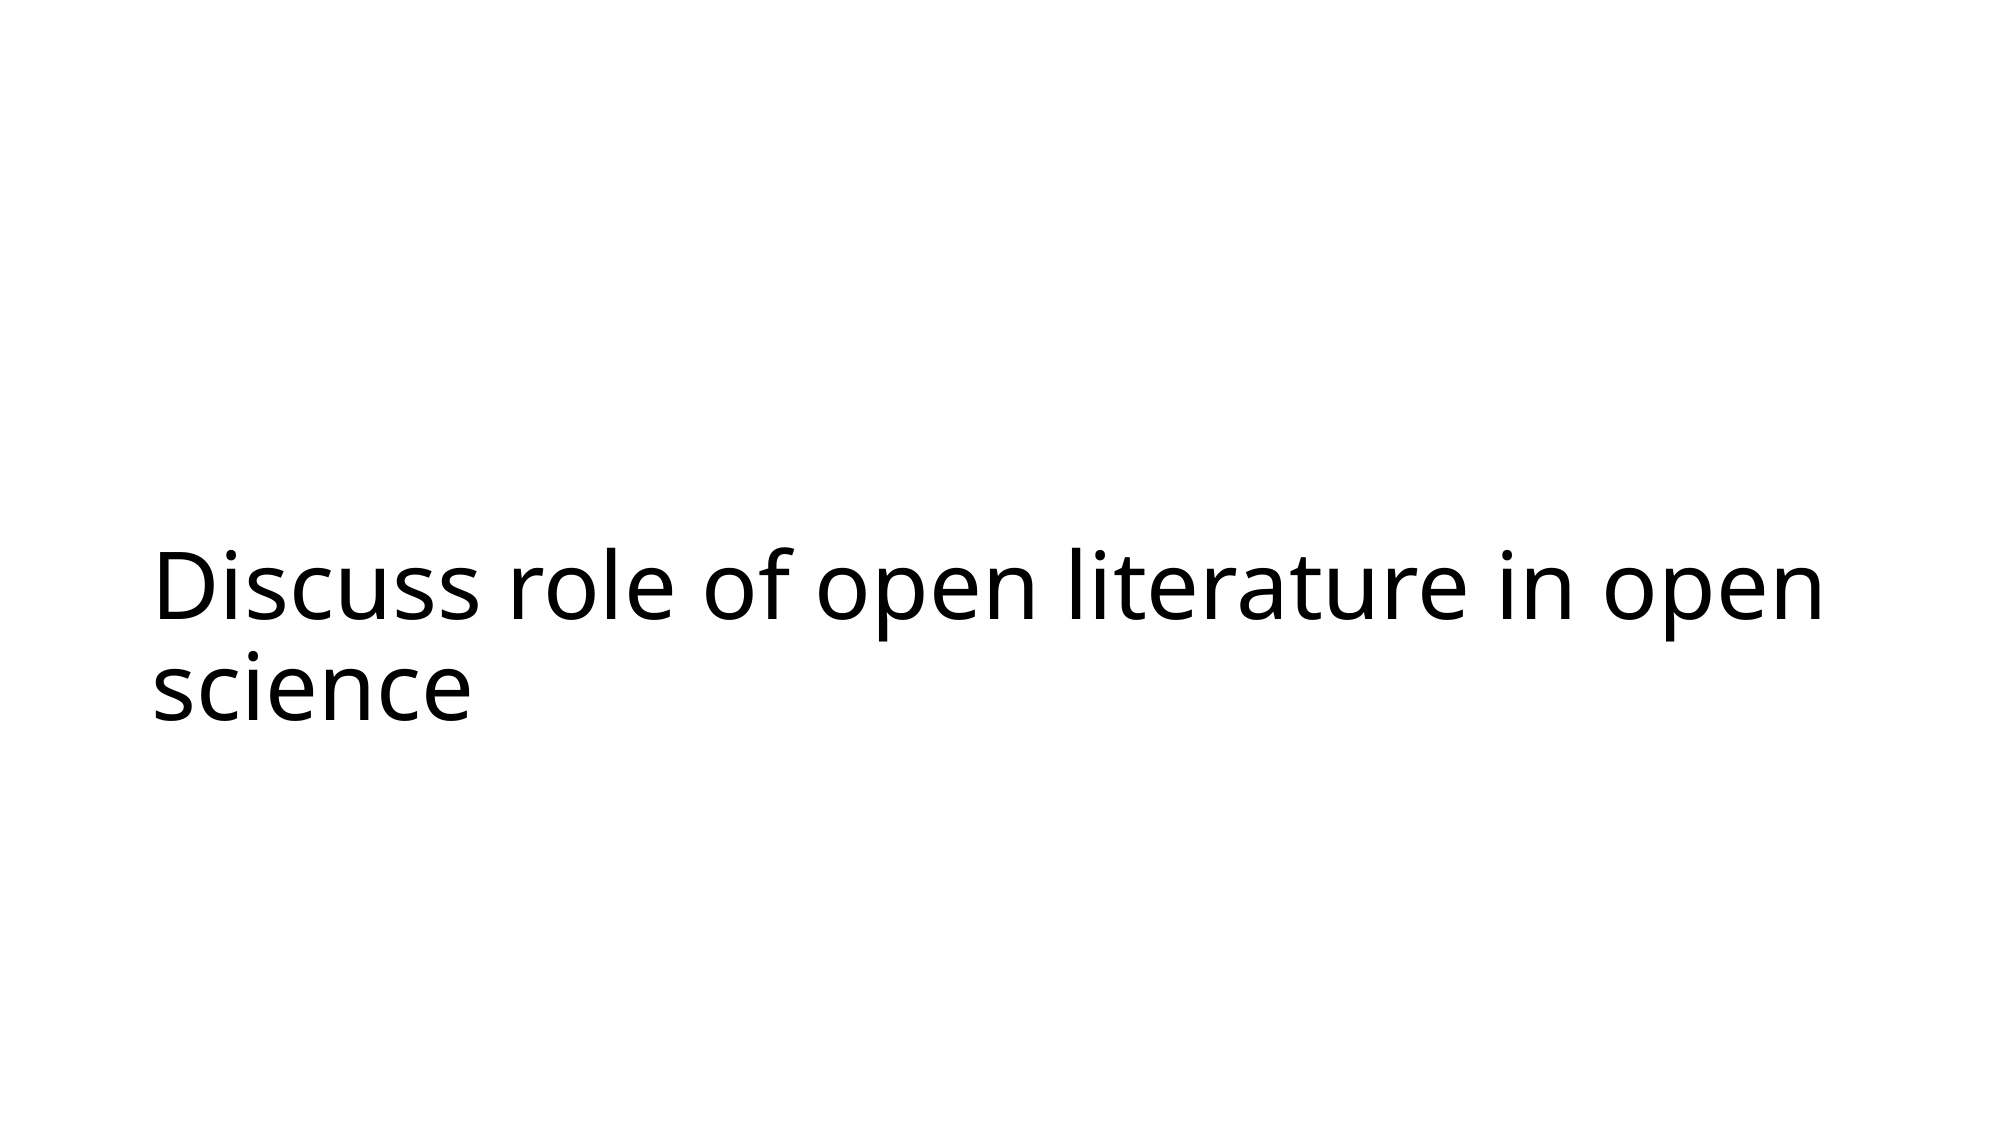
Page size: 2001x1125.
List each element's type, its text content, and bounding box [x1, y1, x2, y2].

title Discuss role of open literature in open science [136, 280, 1862, 749]
